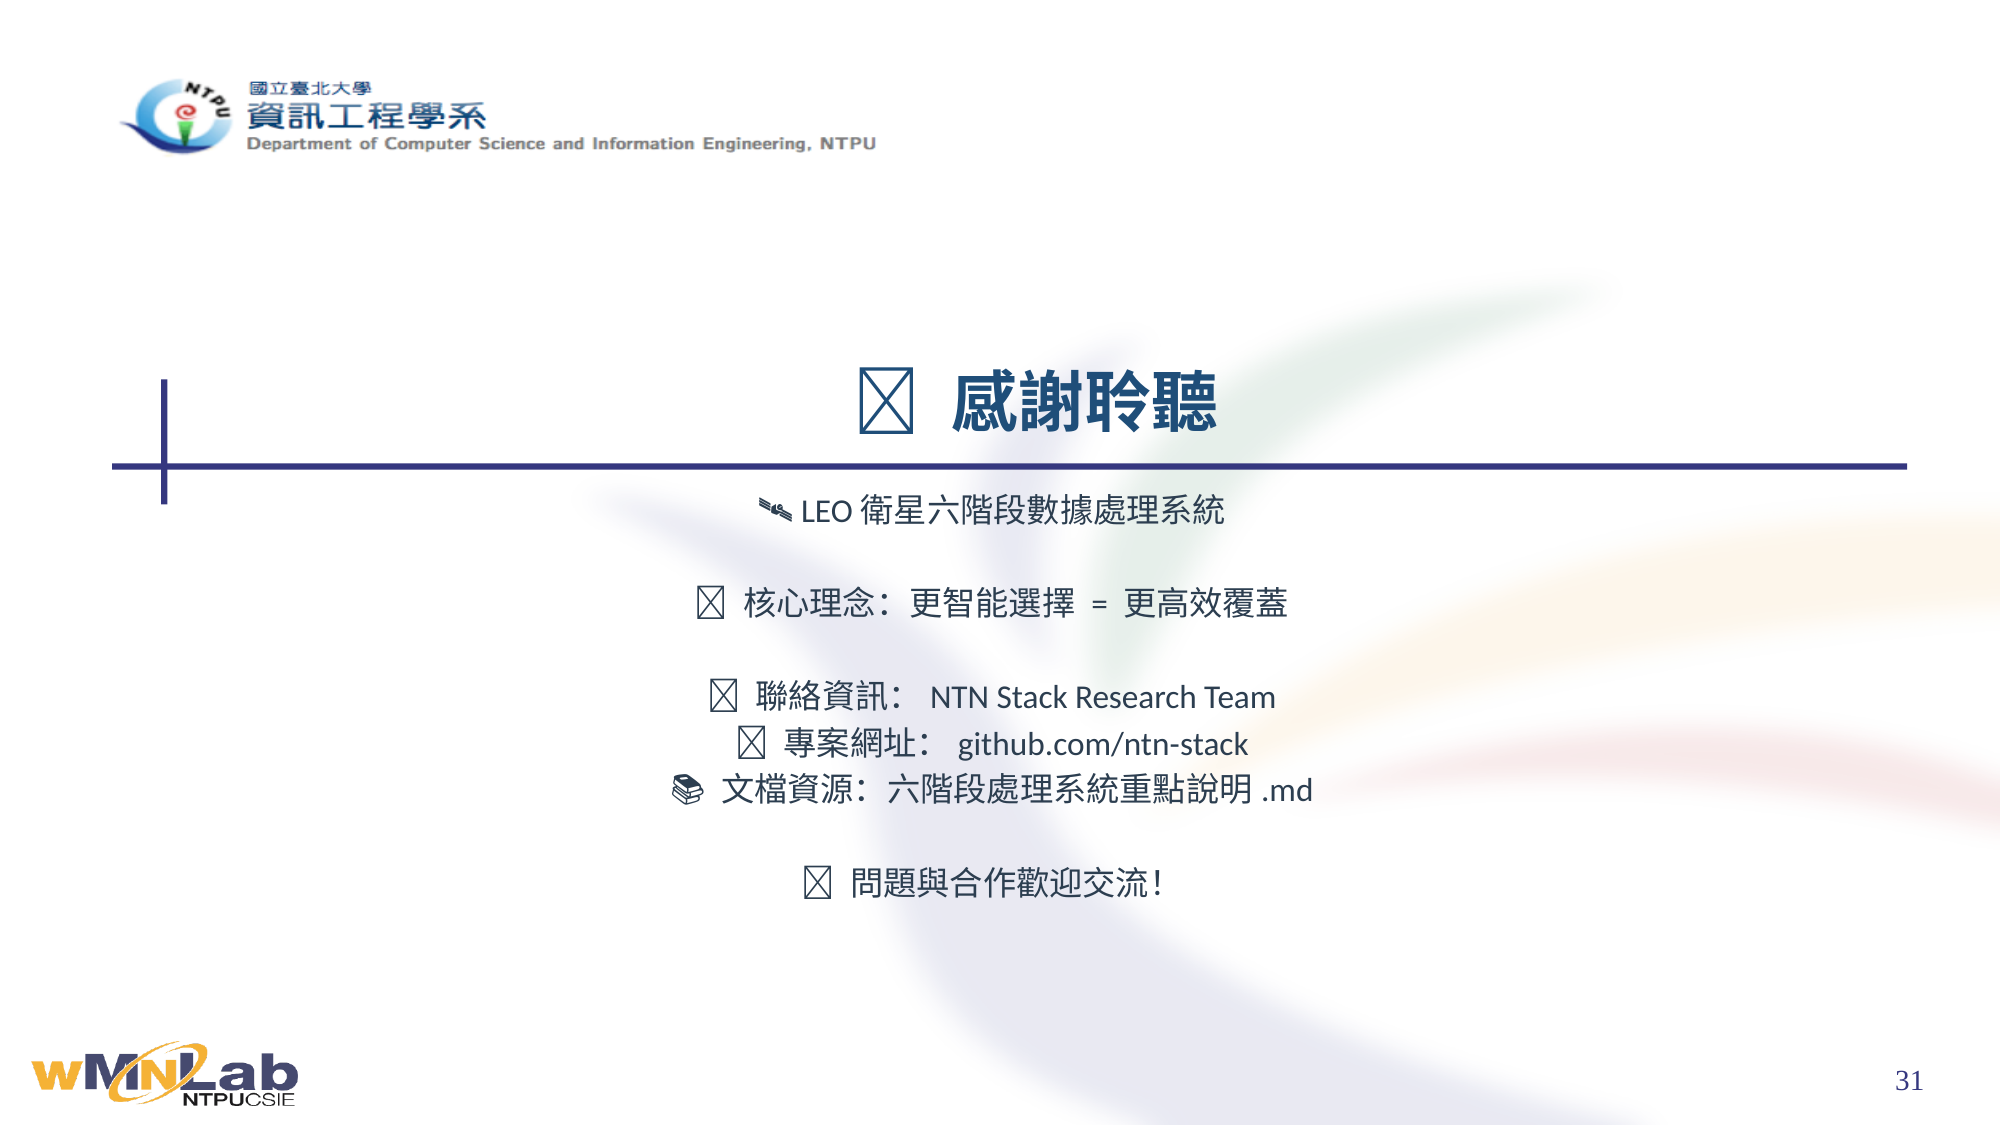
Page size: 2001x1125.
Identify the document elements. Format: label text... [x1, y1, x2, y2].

title 🙏 感謝聆聽 [185, 259, 1886, 447]
subtitle 🛰️ LEO衛星六階段數據處理系統 💡 核心理念：更智能選擇 = 更高效覆蓋 📧 聯絡資訊：NTN Stack Research Team 🌐 專案網址：github.com/ntn-stack 📚 文檔資源：六階段處理系統重點說明.md 🤝 問題與合作歡迎交流！ [292, 481, 1692, 718]
picture [0, 0, 2000, 1125]
